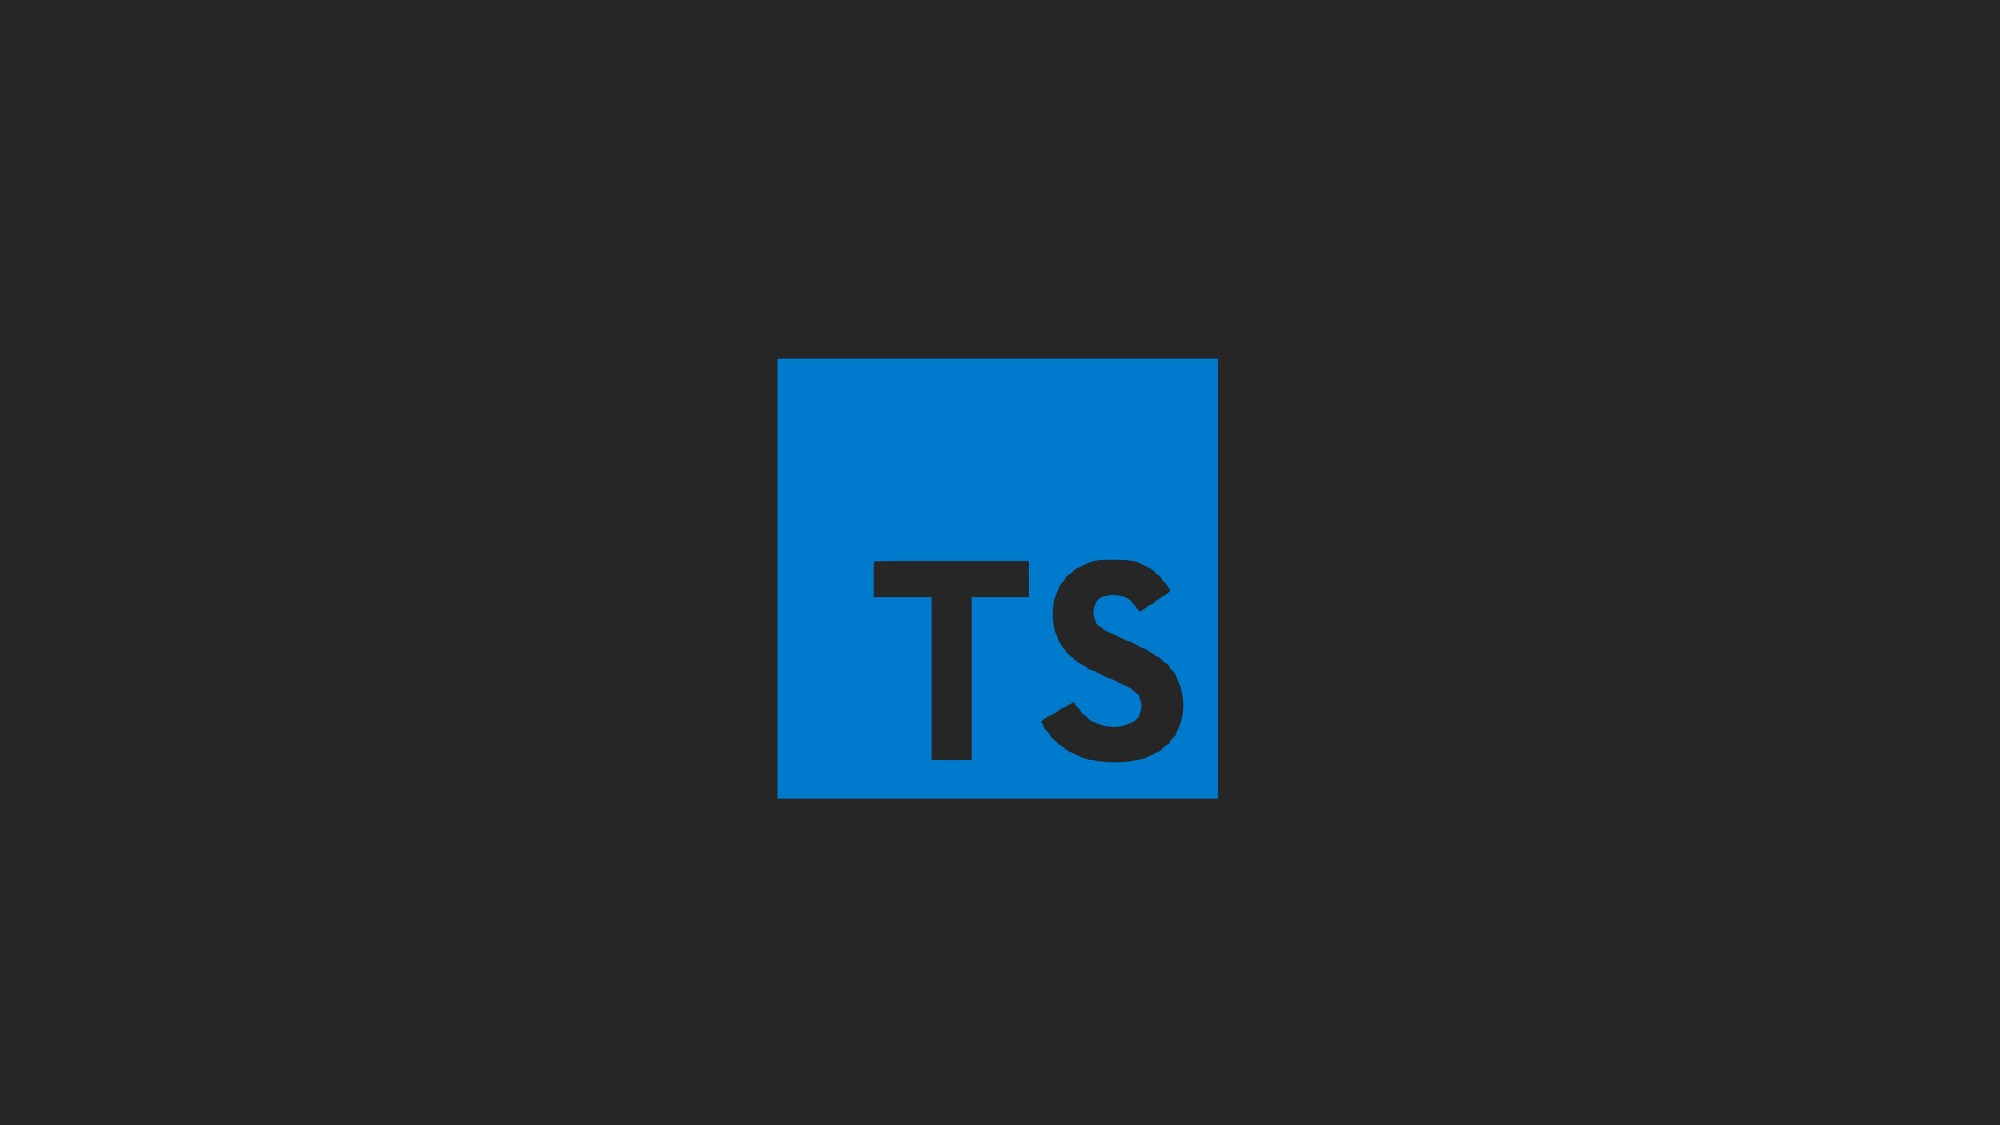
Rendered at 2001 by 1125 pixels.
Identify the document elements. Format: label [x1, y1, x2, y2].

picture [770, 353, 1221, 804]
